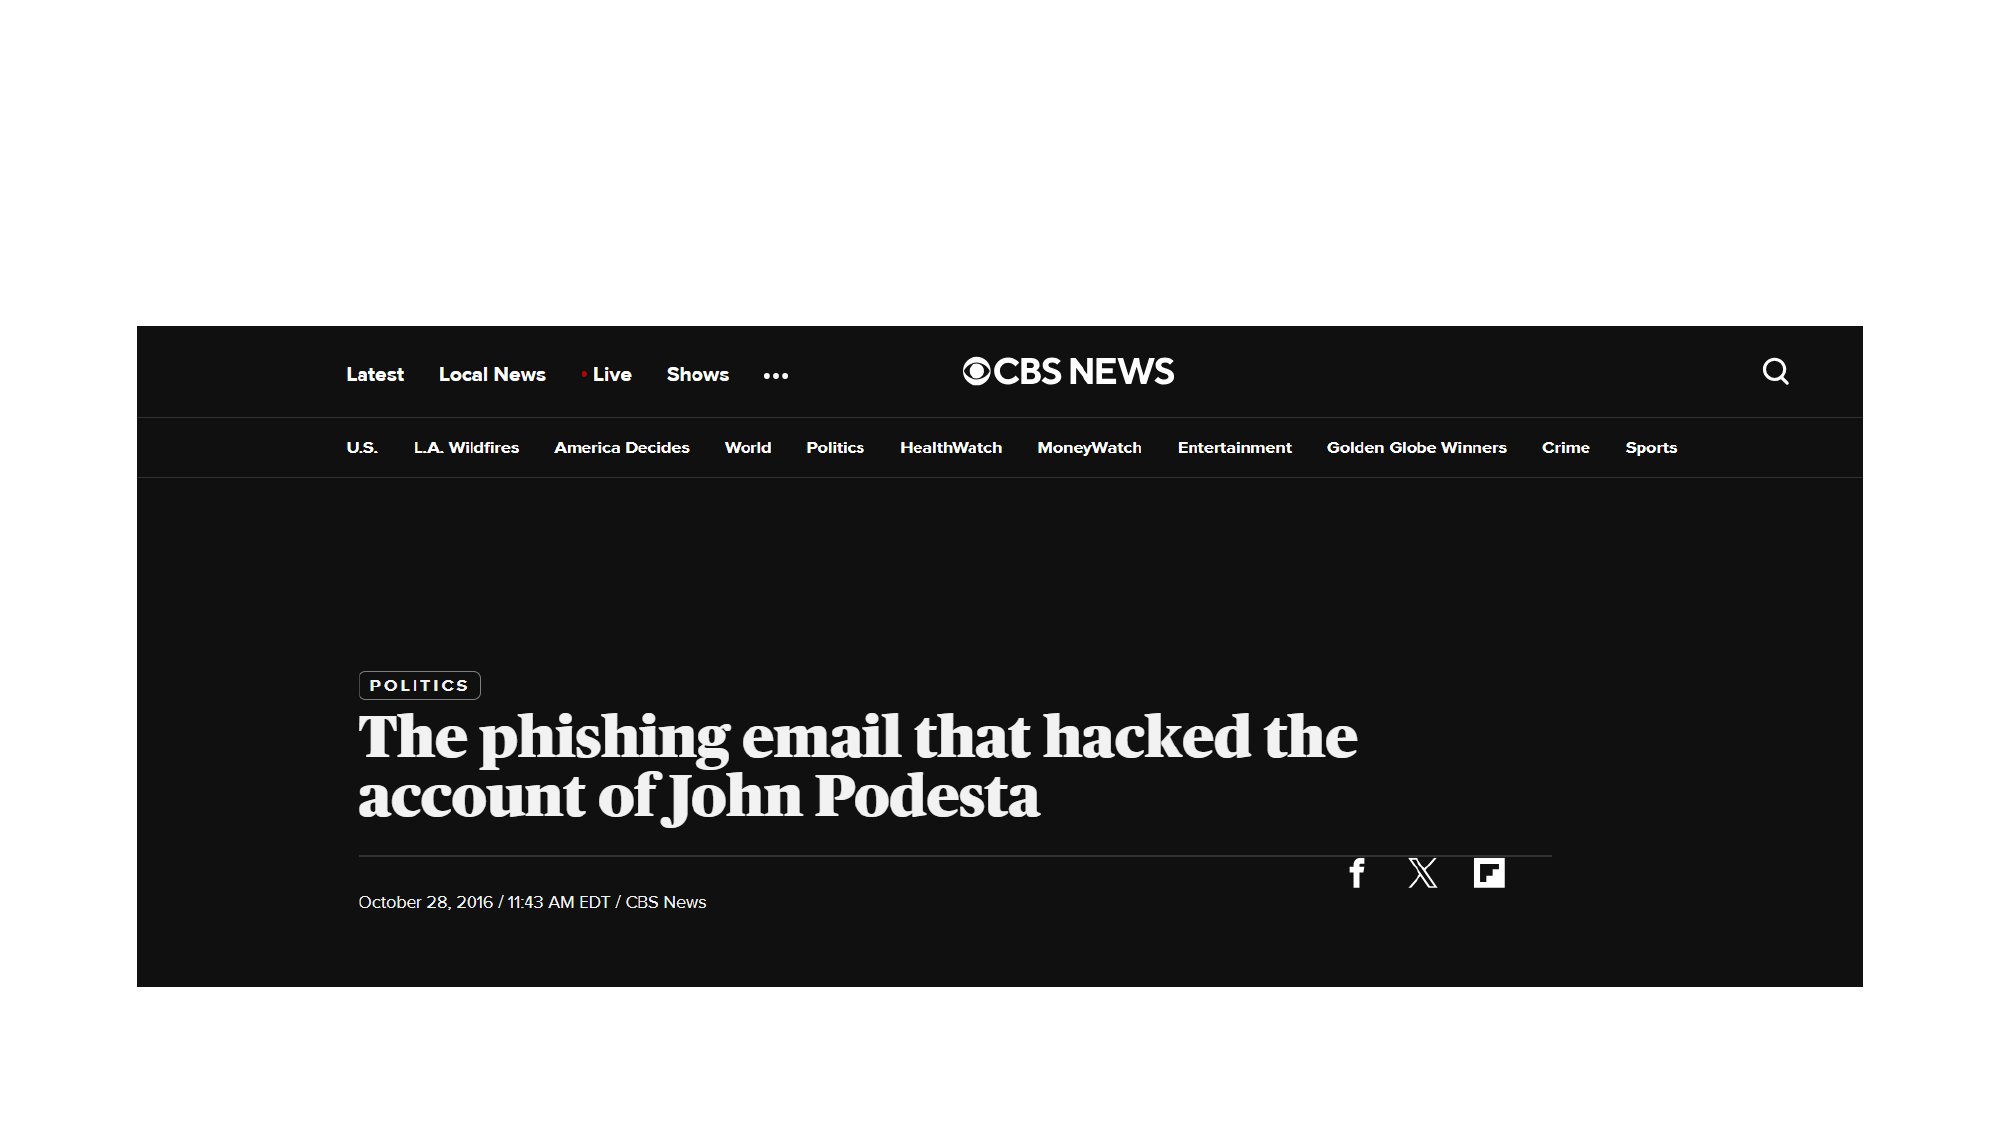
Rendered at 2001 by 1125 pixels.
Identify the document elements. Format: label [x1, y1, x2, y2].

list [137, 326, 1863, 987]
